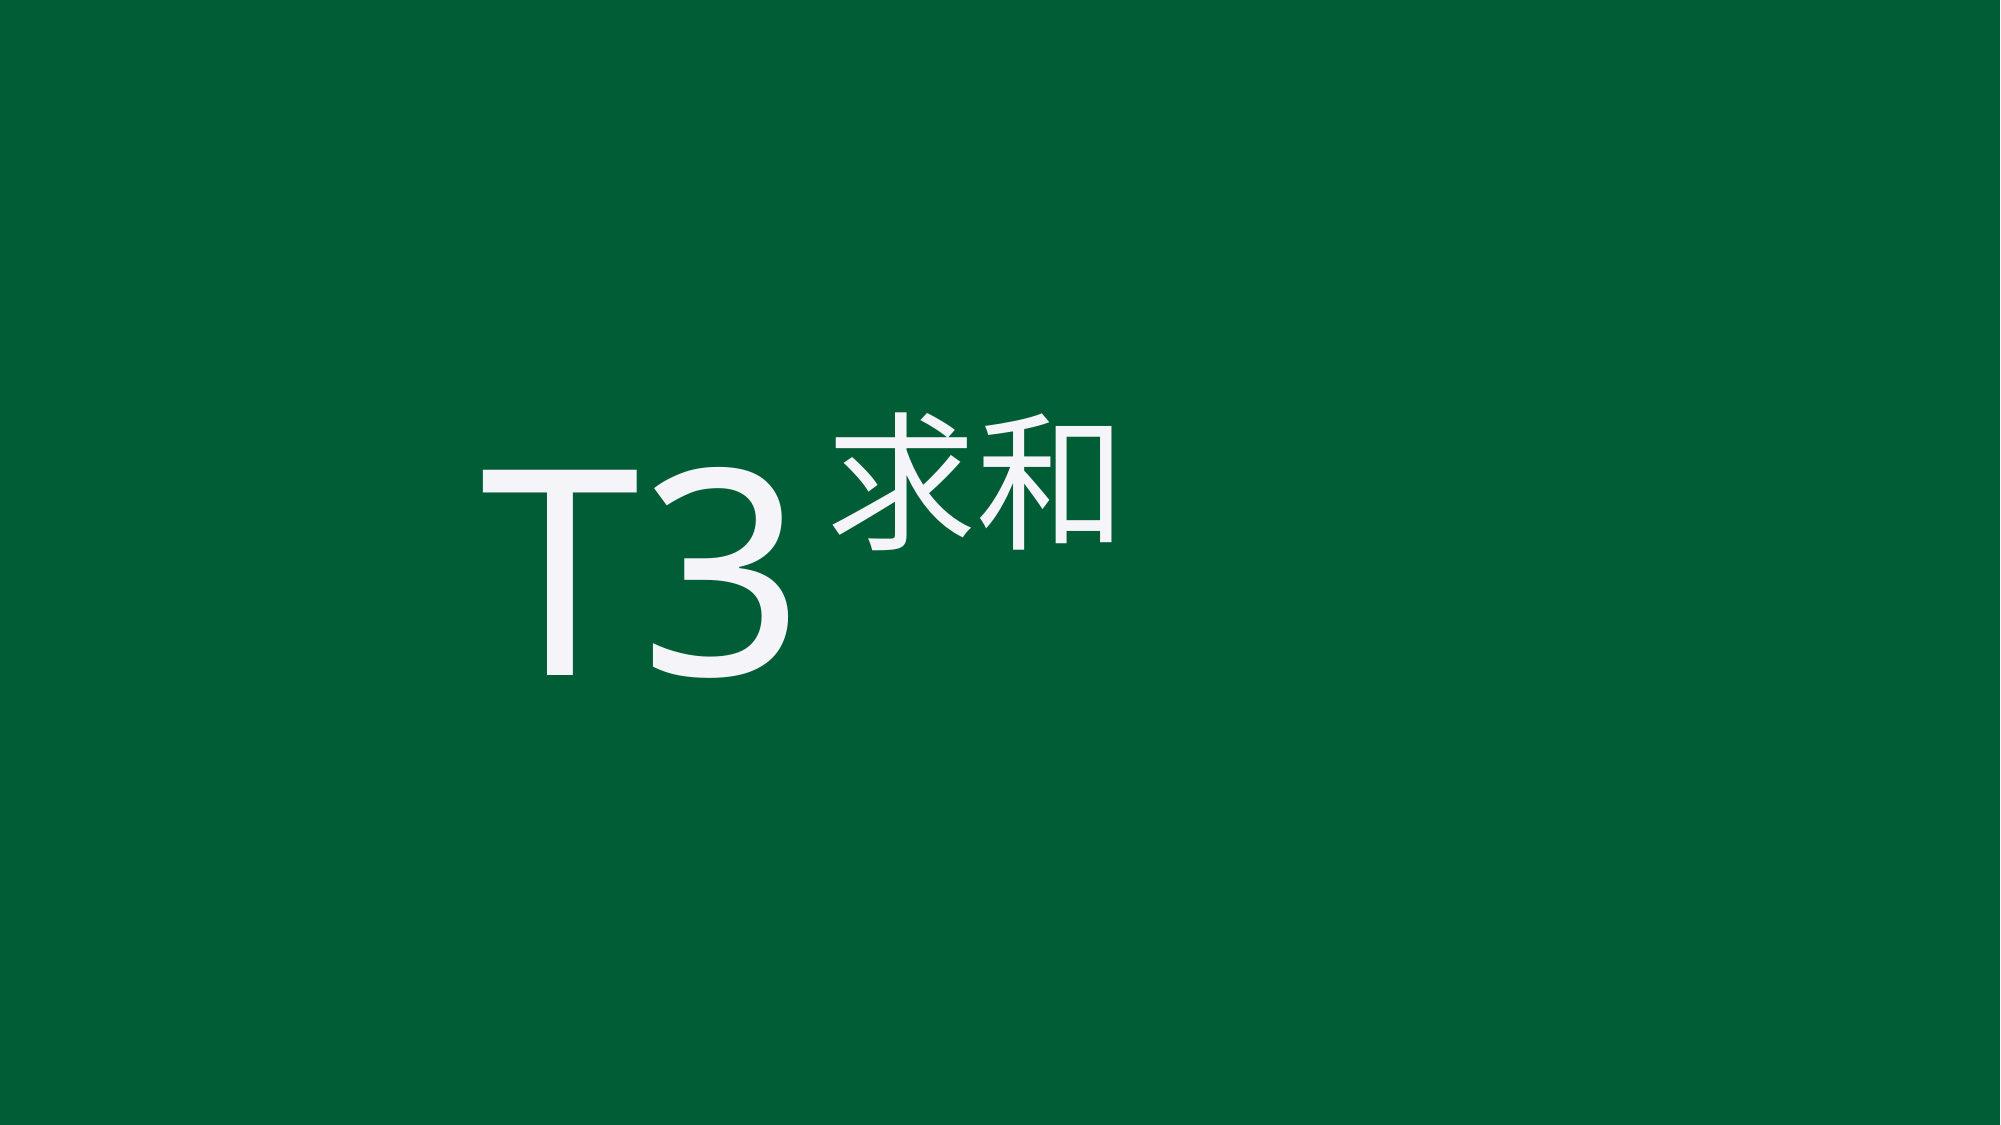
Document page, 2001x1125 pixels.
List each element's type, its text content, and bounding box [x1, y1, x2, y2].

text_box 求和 [811, 380, 1142, 576]
text_box T3 [428, 380, 857, 741]
